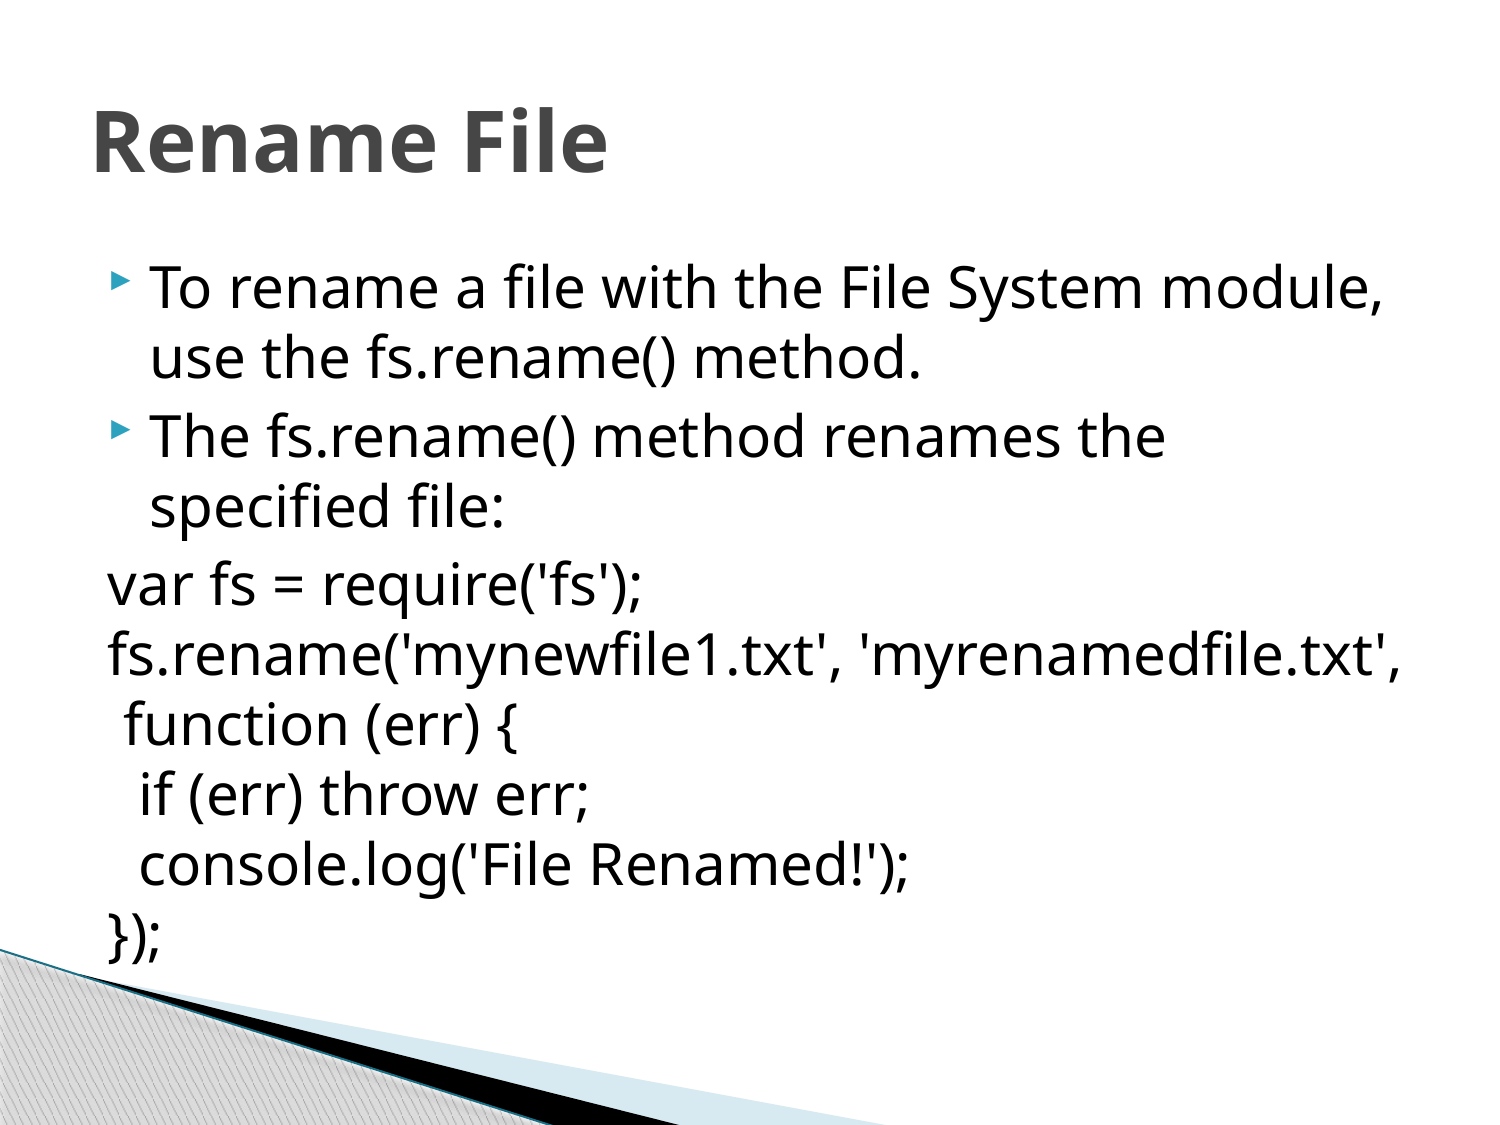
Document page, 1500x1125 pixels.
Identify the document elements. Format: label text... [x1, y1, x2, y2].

title Rename File [75, 45, 1425, 233]
list To rename a file with the File System module, use the fs.rename() method. The fs.rename() method renames the specified file: var fs = require('fs'); fs.rename('mynewfile1.txt', 'myrenamedfile.txt', function (err) { if (err) throw err; console.log('File Renamed!'); }); [75, 242, 1425, 986]
